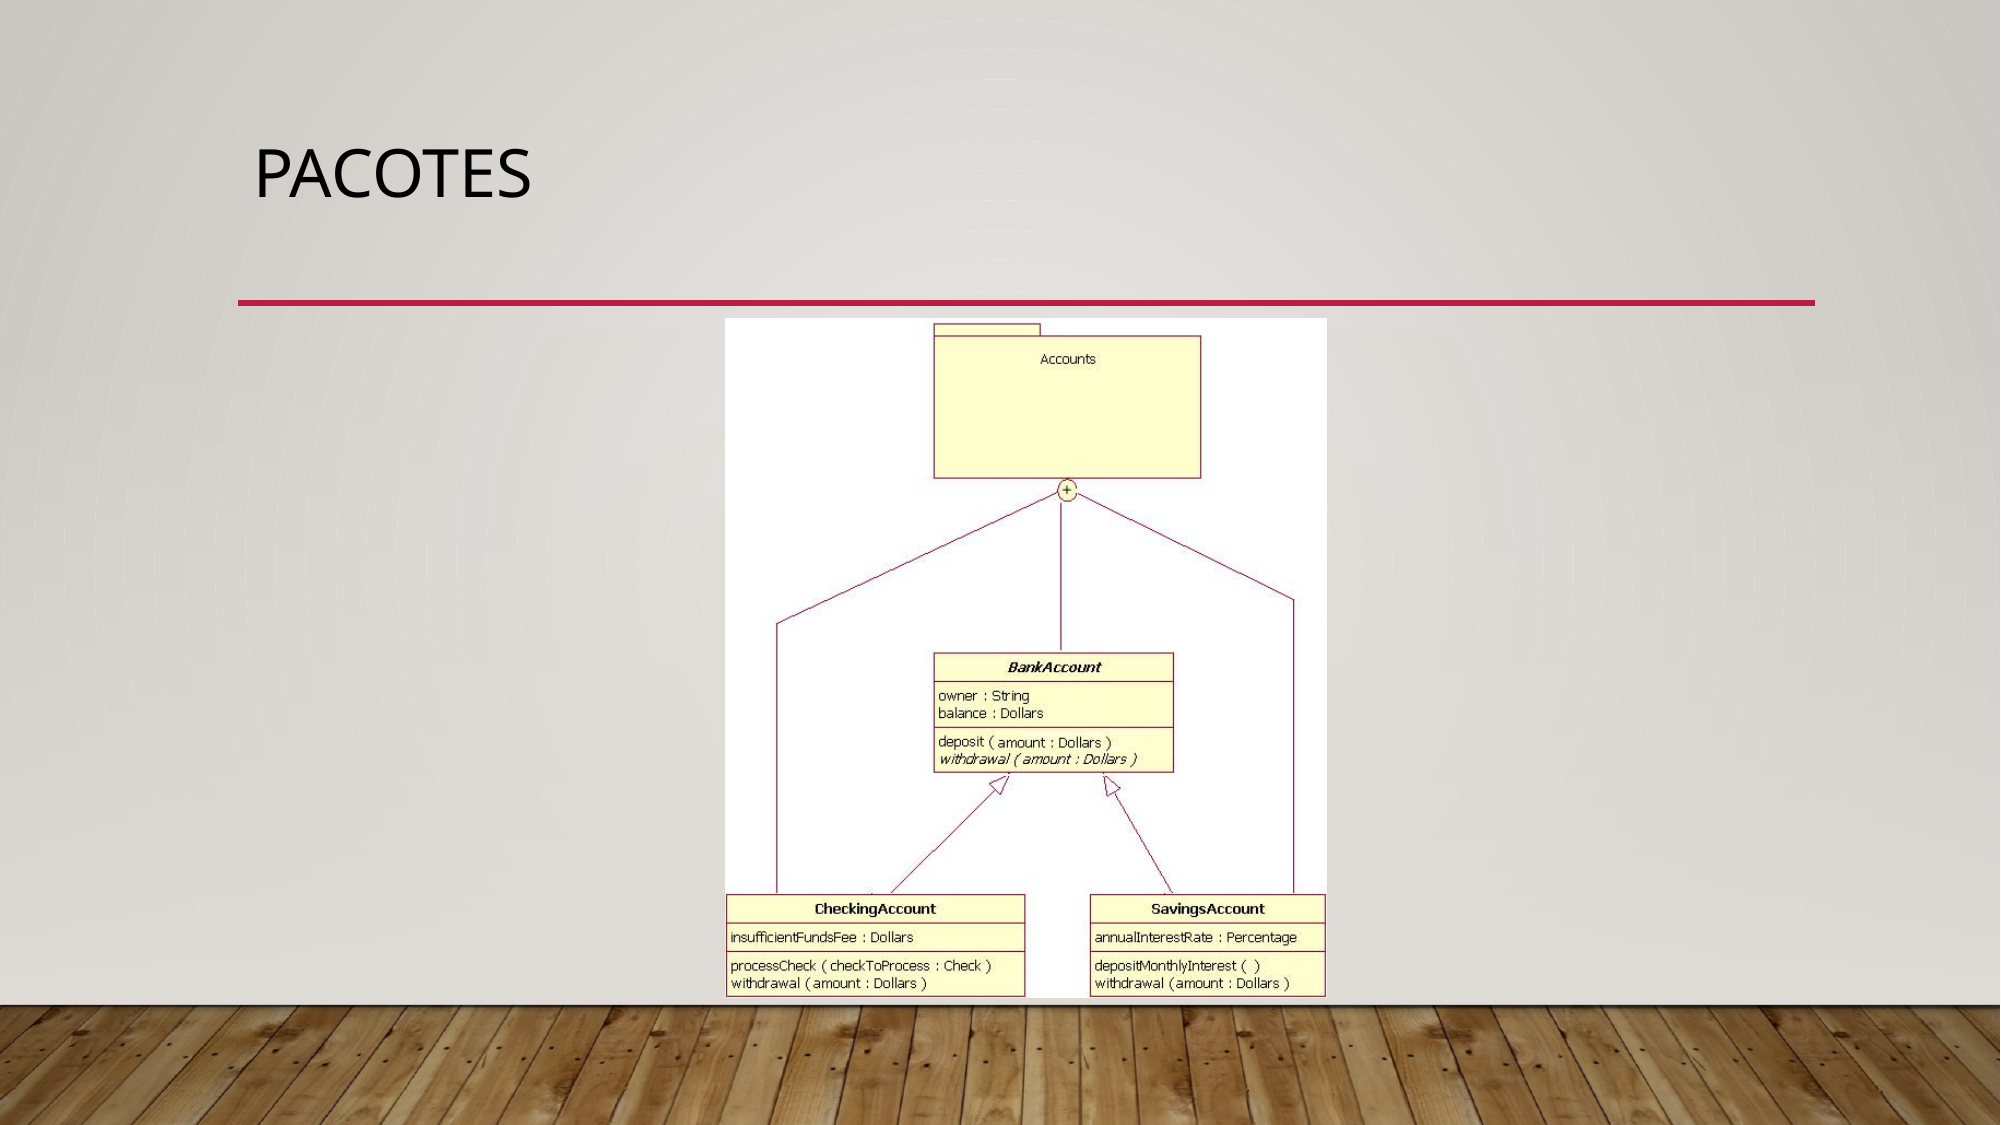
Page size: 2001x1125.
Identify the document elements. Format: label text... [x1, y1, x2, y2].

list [724, 318, 1327, 998]
title pacotes [238, 131, 1814, 305]
picture [0, 1005, 2000, 1125]
